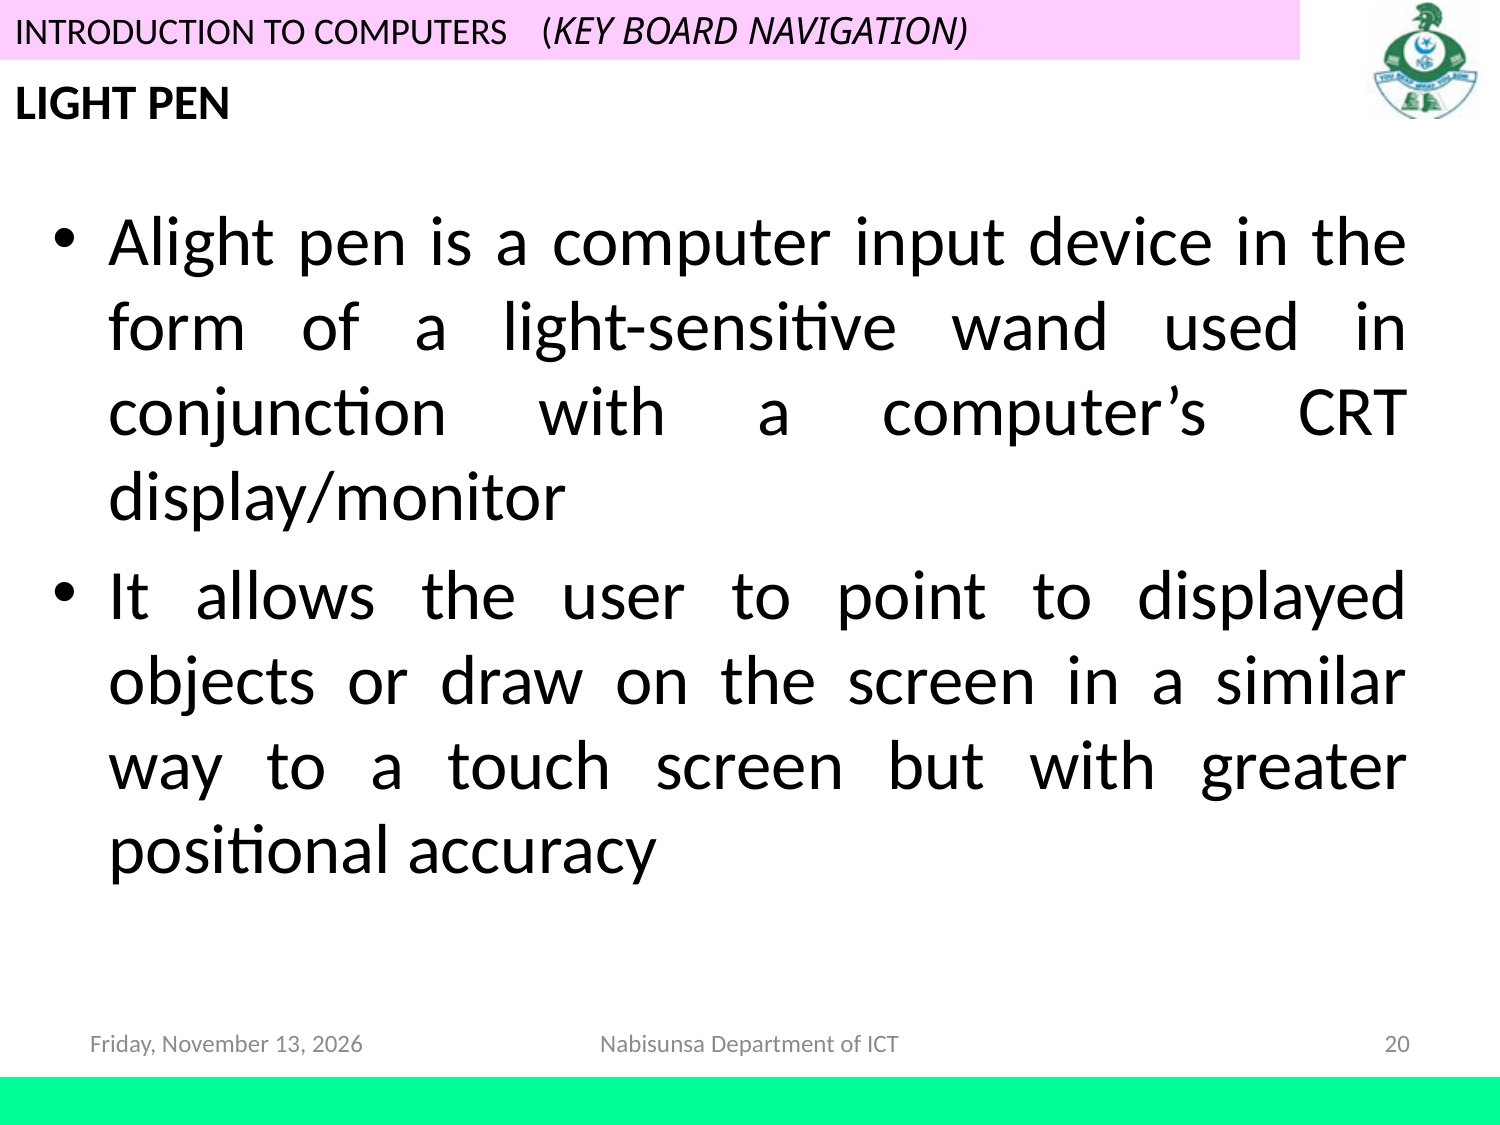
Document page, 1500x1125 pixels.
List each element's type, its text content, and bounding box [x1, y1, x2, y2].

list Alight pen is a computer input device in the form of a light-sensitive wand used in conjunction with a computer’s CRT display/monitor It allows the user to point to displayed objects or draw on the screen in a similar way to a touch screen but with greater positional accuracy [37, 187, 1425, 1005]
picture [1364, 2, 1486, 119]
slide_number 20 [1074, 1012, 1425, 1073]
footer Nabisunsa Department of ICT [512, 1012, 988, 1073]
title LIGHT PEN [0, 62, 1350, 138]
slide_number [75, 1012, 425, 1073]
